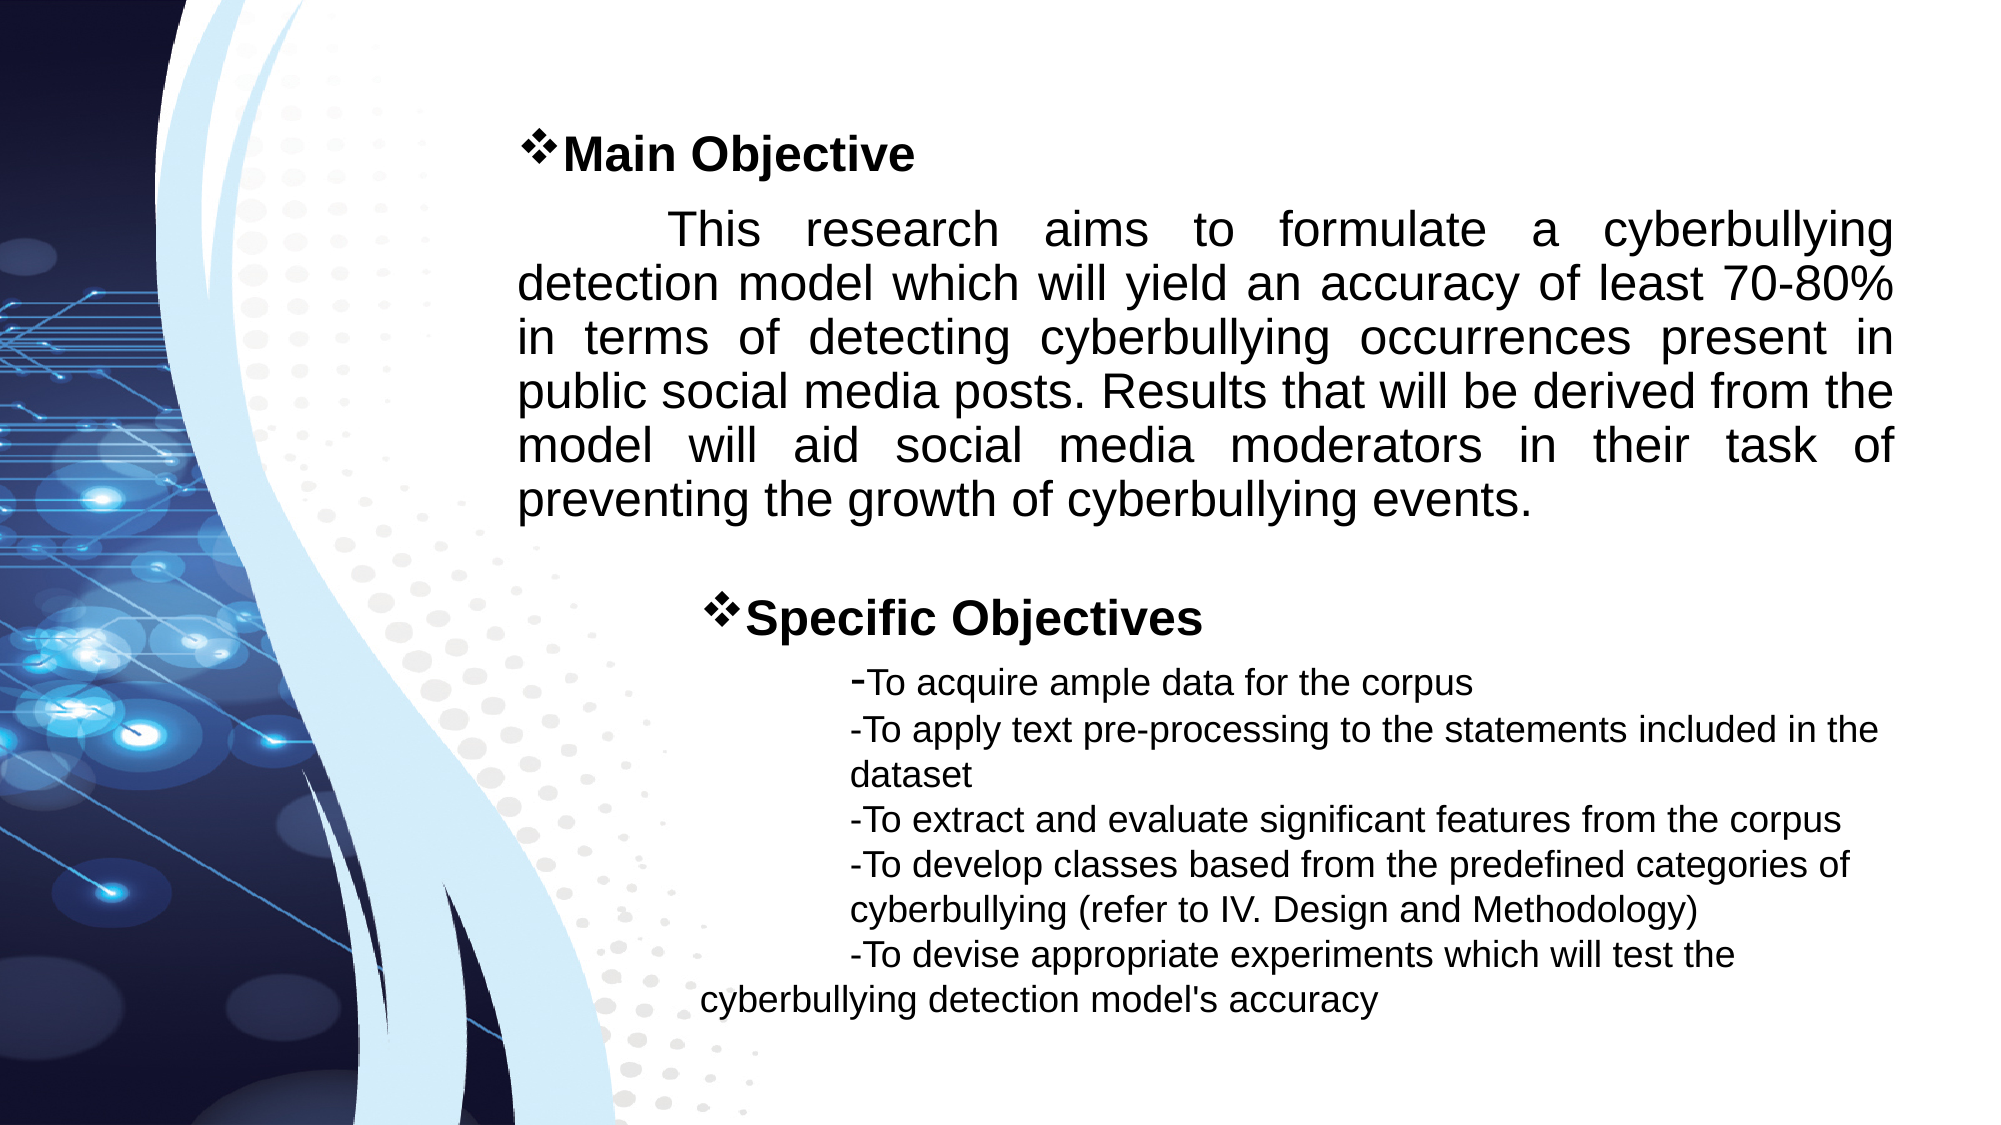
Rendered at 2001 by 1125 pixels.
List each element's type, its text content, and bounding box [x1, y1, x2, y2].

list Main Objective This research aims to formulate a cyberbullying detection model which will yield an accuracy of least 70-80% in terms of detecting cyberbullying occurrences present in public social media posts. Results that will be derived from the model will aid social media moderators in their task of preventing the growth of cyberbullying events. [502, 30, 1911, 539]
picture [0, 0, 2000, 1125]
text_box Specific Objectives -To acquire ample data for the corpus -To apply text pre-processing to the statements included in the dataset -To extract and evaluate significant features from the corpus -To develop classes based from the predefined categories of cyberbullying (refer to IV. Design and Methodology) -To devise appropriate experiments which will test the cyberbullying detection model's accuracy [684, 578, 1911, 1125]
